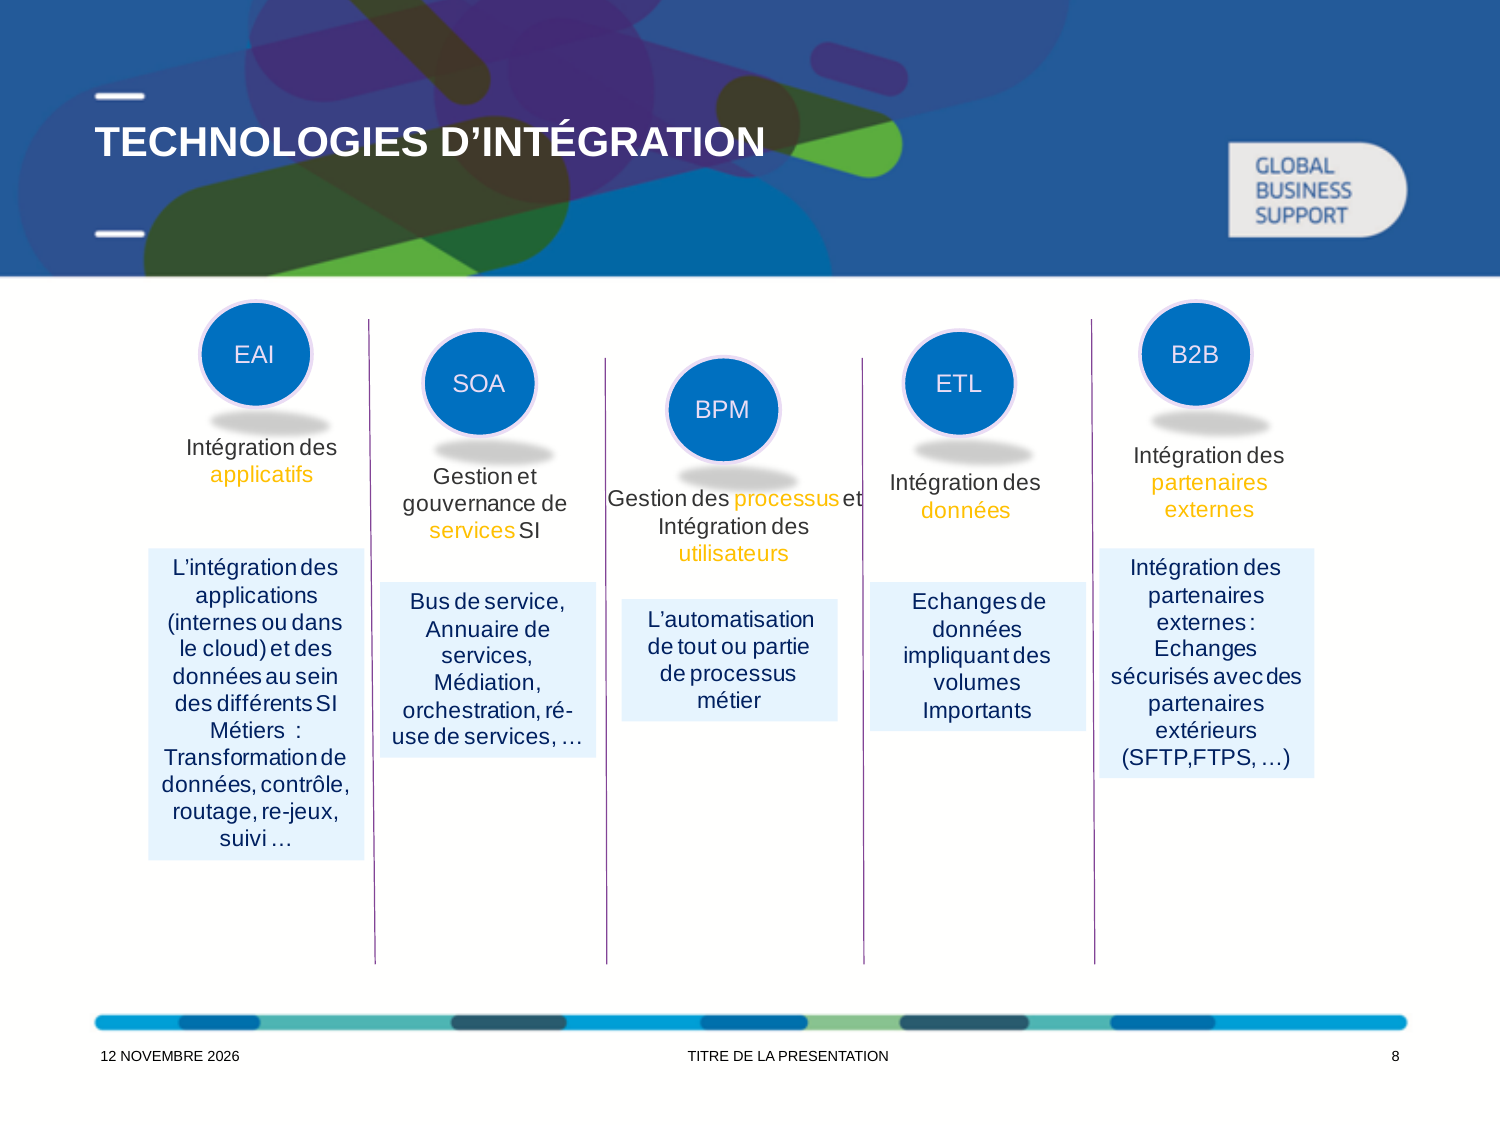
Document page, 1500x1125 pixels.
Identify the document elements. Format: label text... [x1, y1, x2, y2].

title Technologies d’intégration [94, 117, 1040, 171]
picture [0, 0, 1500, 1125]
slide_number 7 [1322, 1033, 1400, 1081]
slide_number 19 avril 2016 [100, 1033, 254, 1081]
footer TITRE DE LA PRESENTATION [286, 1033, 1291, 1081]
